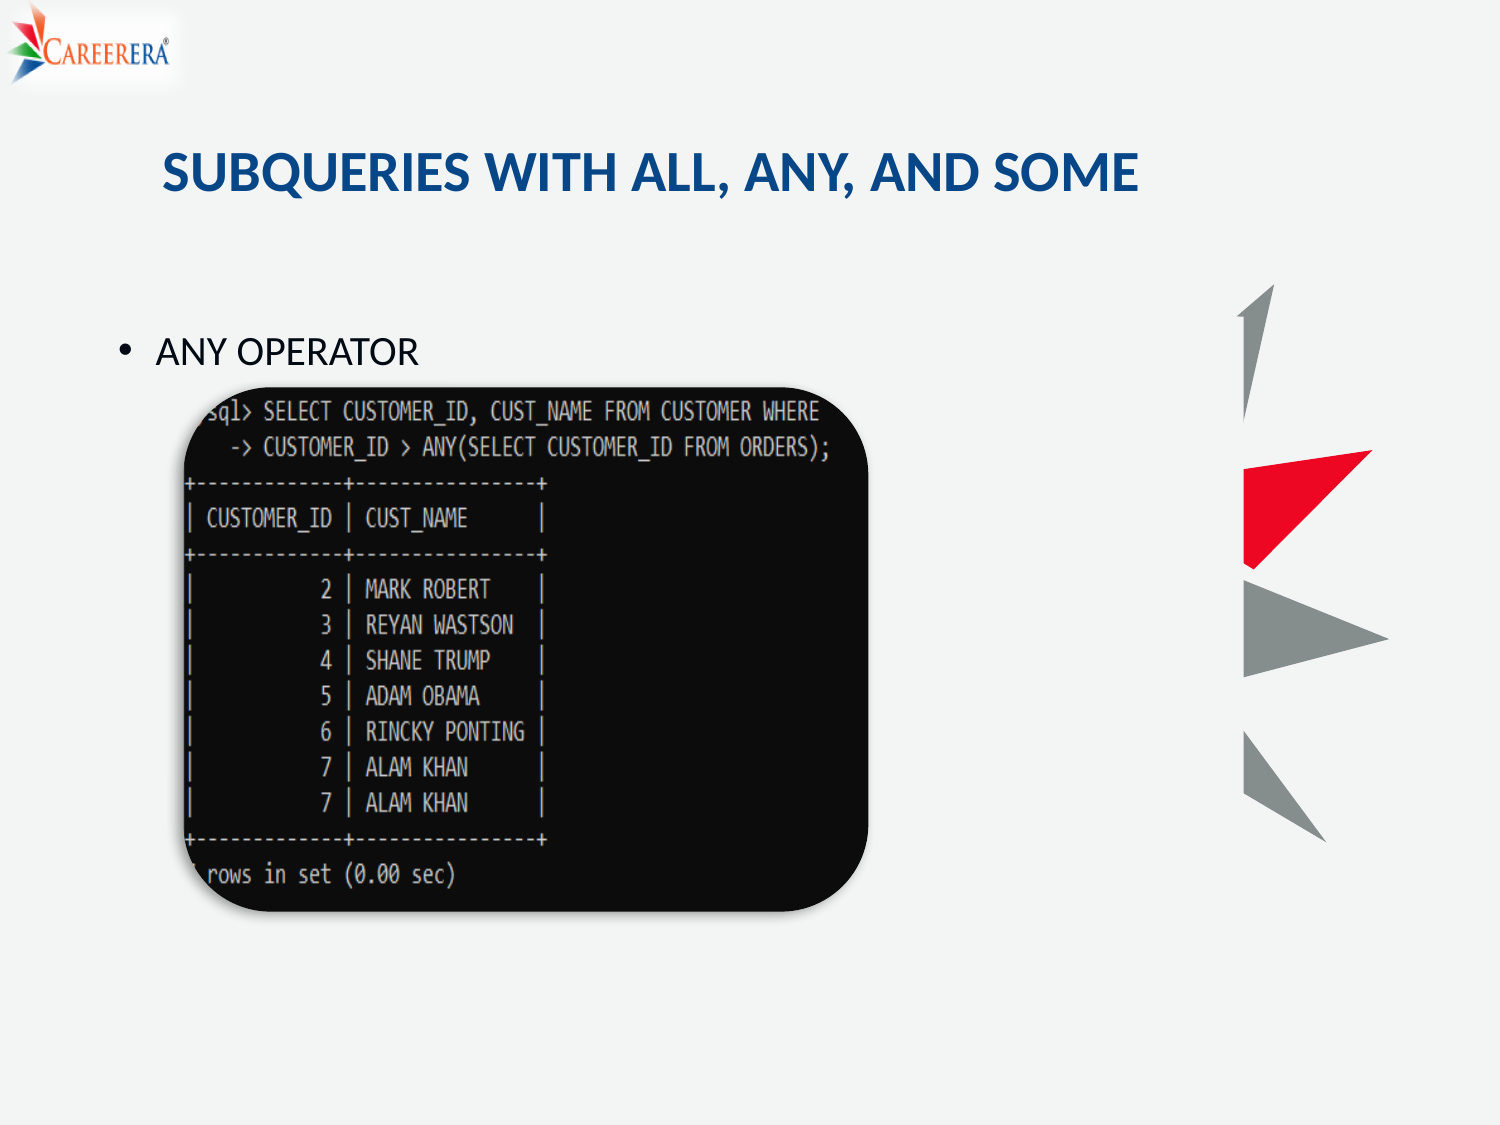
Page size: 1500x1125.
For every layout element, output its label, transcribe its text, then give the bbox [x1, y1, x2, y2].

title SUBQUERIES WITH ALL, ANY, AND SOME [87, 63, 1216, 282]
picture [0, 0, 196, 104]
list ANY OPERATOR [103, 316, 1216, 388]
picture [183, 387, 869, 912]
